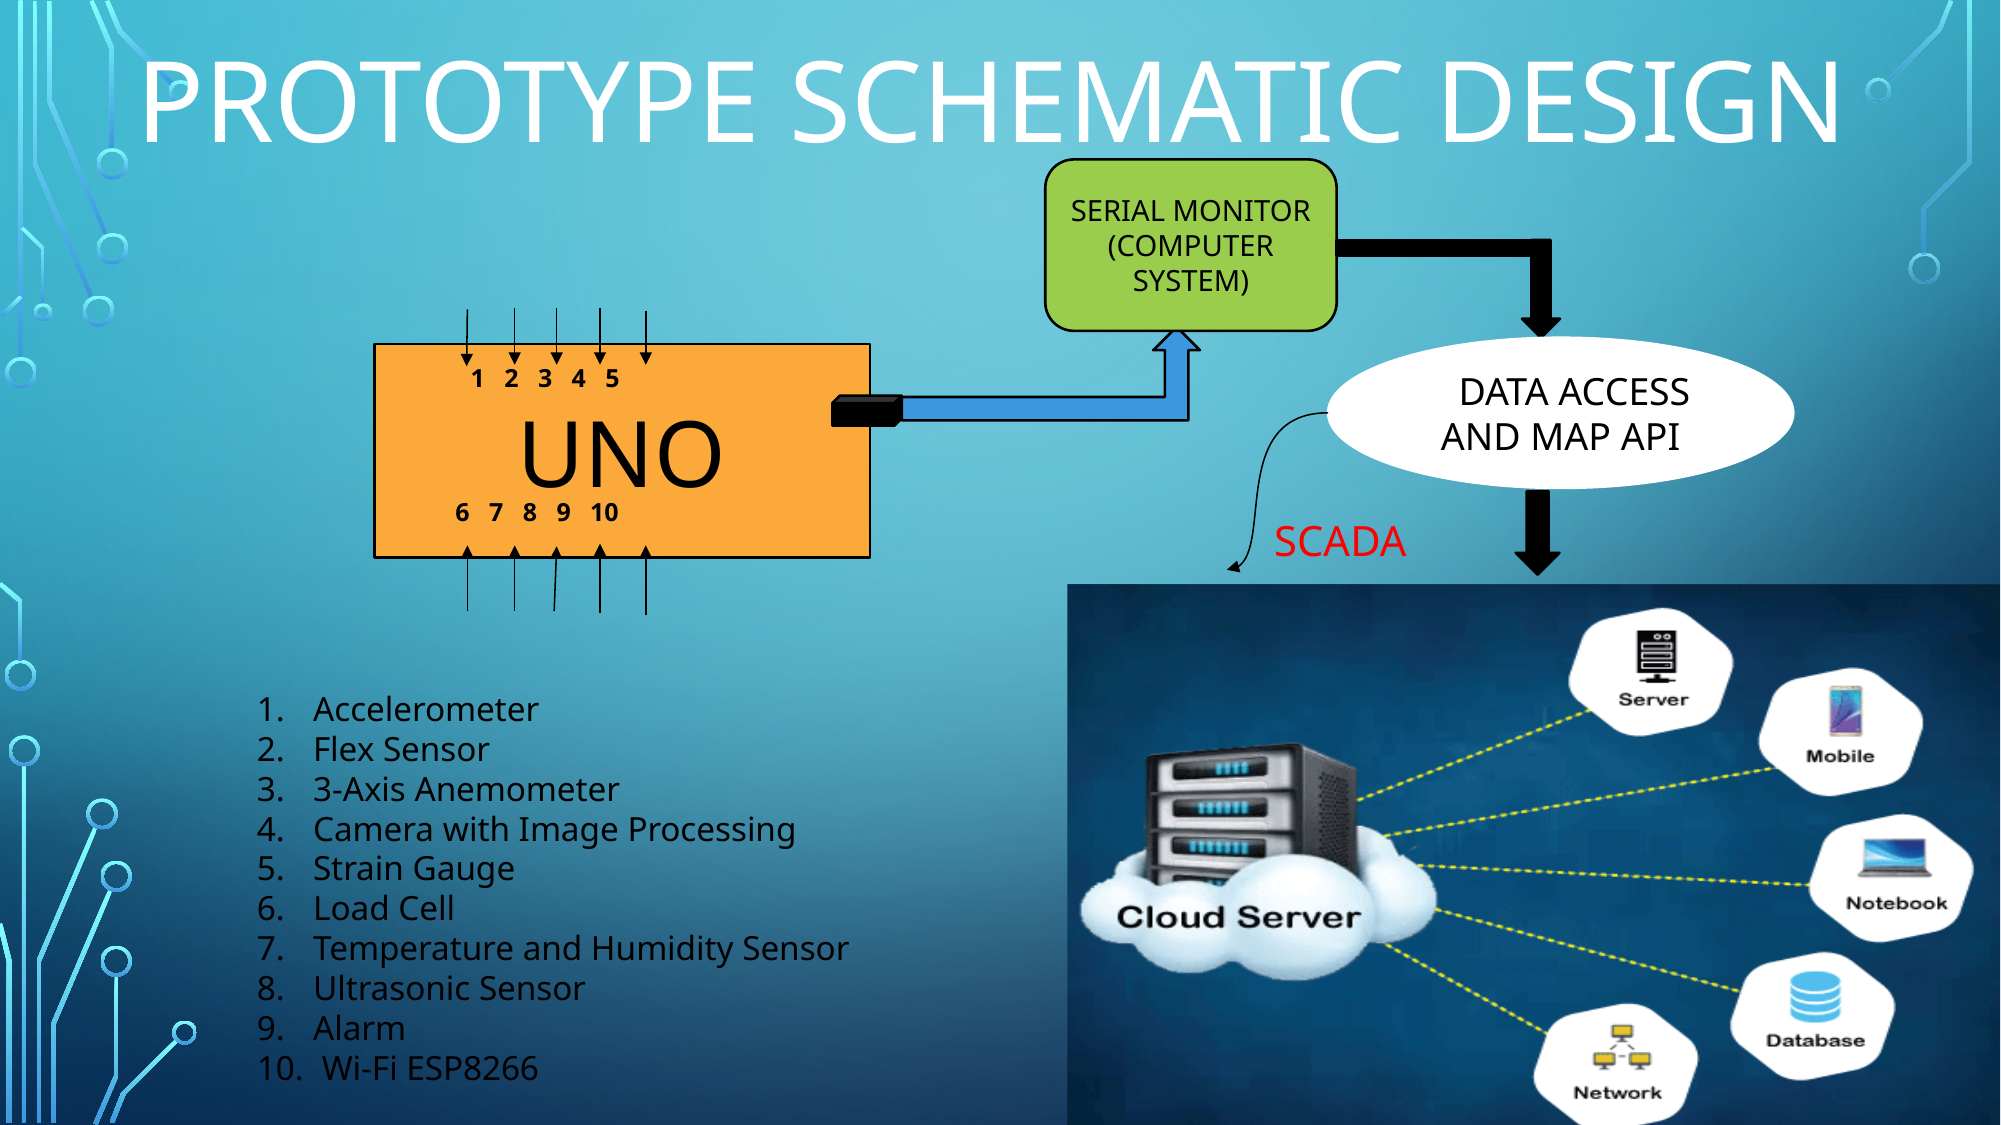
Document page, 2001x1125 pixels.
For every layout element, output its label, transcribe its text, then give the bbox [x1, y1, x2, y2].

text_box [900, 333, 1202, 422]
text_box 1 2 3 4 5 [455, 355, 694, 401]
title PROTOTYPE SCHEMATIC DESIGN [0, 0, 2000, 213]
text_box [831, 394, 903, 427]
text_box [553, 546, 557, 612]
text_box [1520, 238, 1562, 336]
text_box 6 7 8 9 10 [440, 489, 692, 534]
text_box SERIAL MONITOR (COMPUTER SYSTEM) [1043, 158, 1339, 333]
picture [1067, 584, 2000, 1125]
text_box DDATA ACCESS AND MAP API [1326, 336, 1795, 490]
text_box [1514, 489, 1561, 576]
text_box SCADA [1259, 507, 1483, 573]
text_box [1226, 412, 1329, 571]
text_box UNO [373, 343, 871, 559]
text_box [1335, 239, 1530, 257]
text_box Accelerometer Flex Sensor 3-Axis Anemometer Camera with Image Processing Strain Gauge Load Cell Temperature and Humidity Sensor Ultrasonic Sensor Alarm Wi-Fi ESP8266 [242, 680, 1067, 1095]
